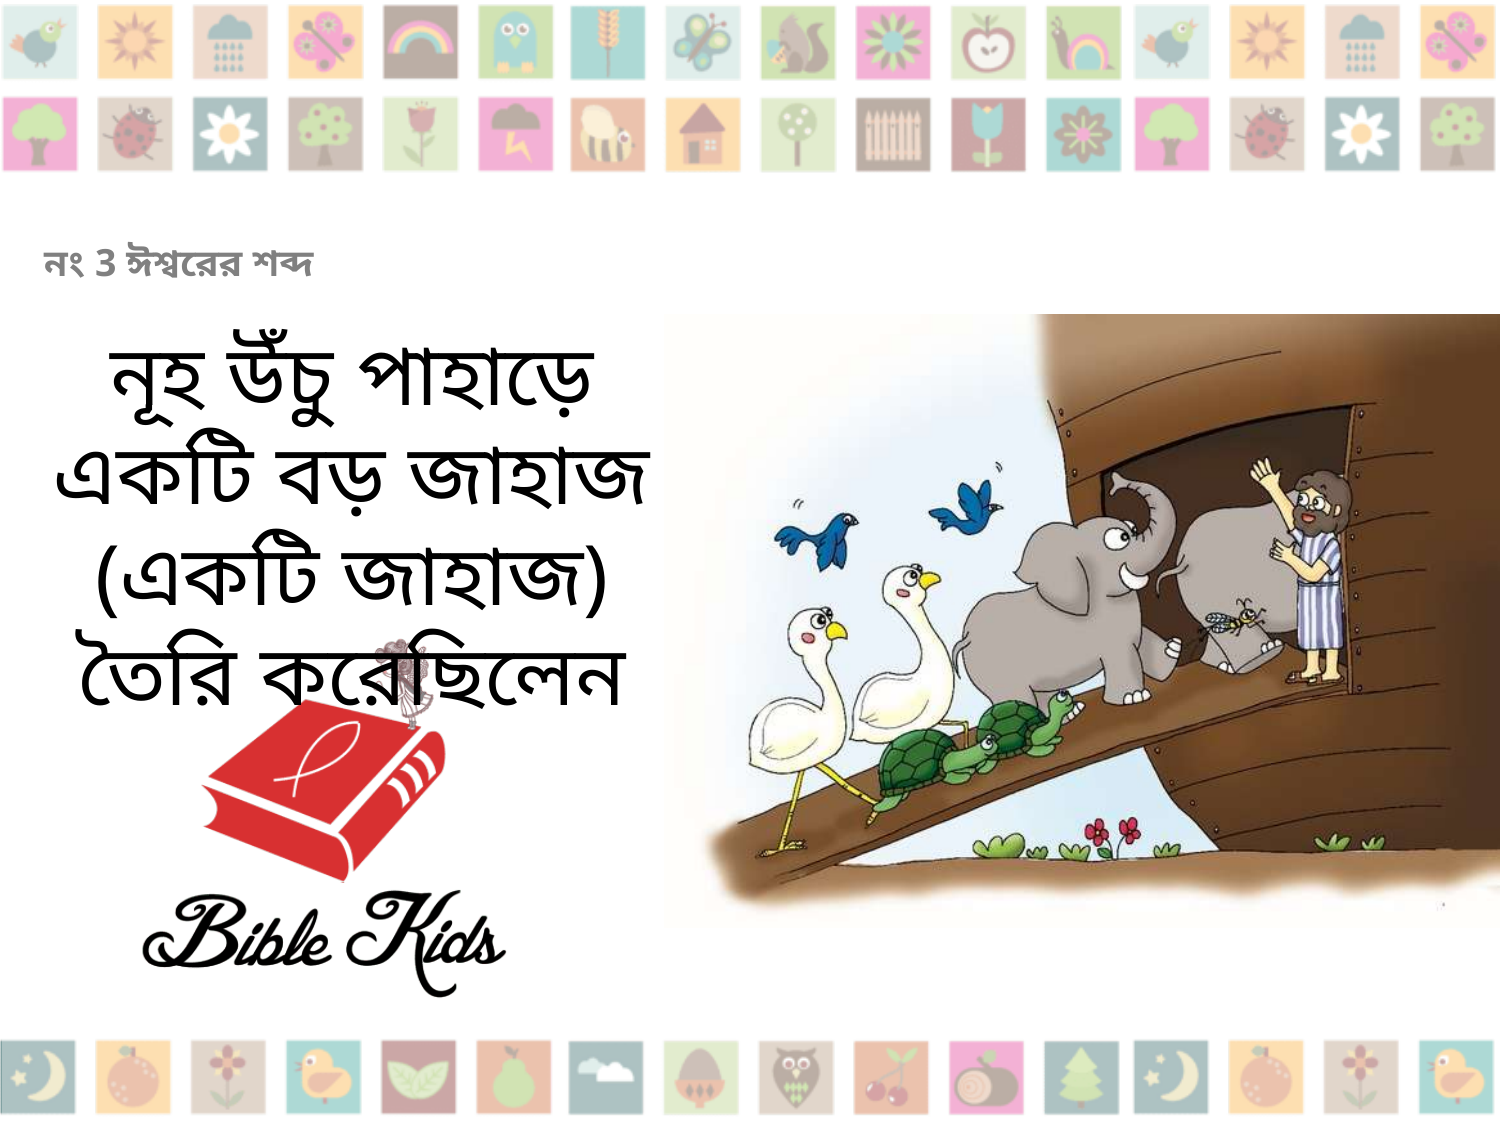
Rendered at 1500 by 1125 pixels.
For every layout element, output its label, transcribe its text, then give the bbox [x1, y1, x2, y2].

picture [117, 600, 544, 1027]
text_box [0, 3, 1500, 181]
picture [664, 314, 1500, 928]
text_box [0, 1028, 1500, 1118]
text_box নং 3 ঈশ্বরের শব্দ [29, 231, 491, 292]
text_box নূহ উঁচু পাহাড়ে একটি বড় জাহাজ (একটি জাহাজ) তৈরি করেছিলেন [29, 314, 662, 730]
